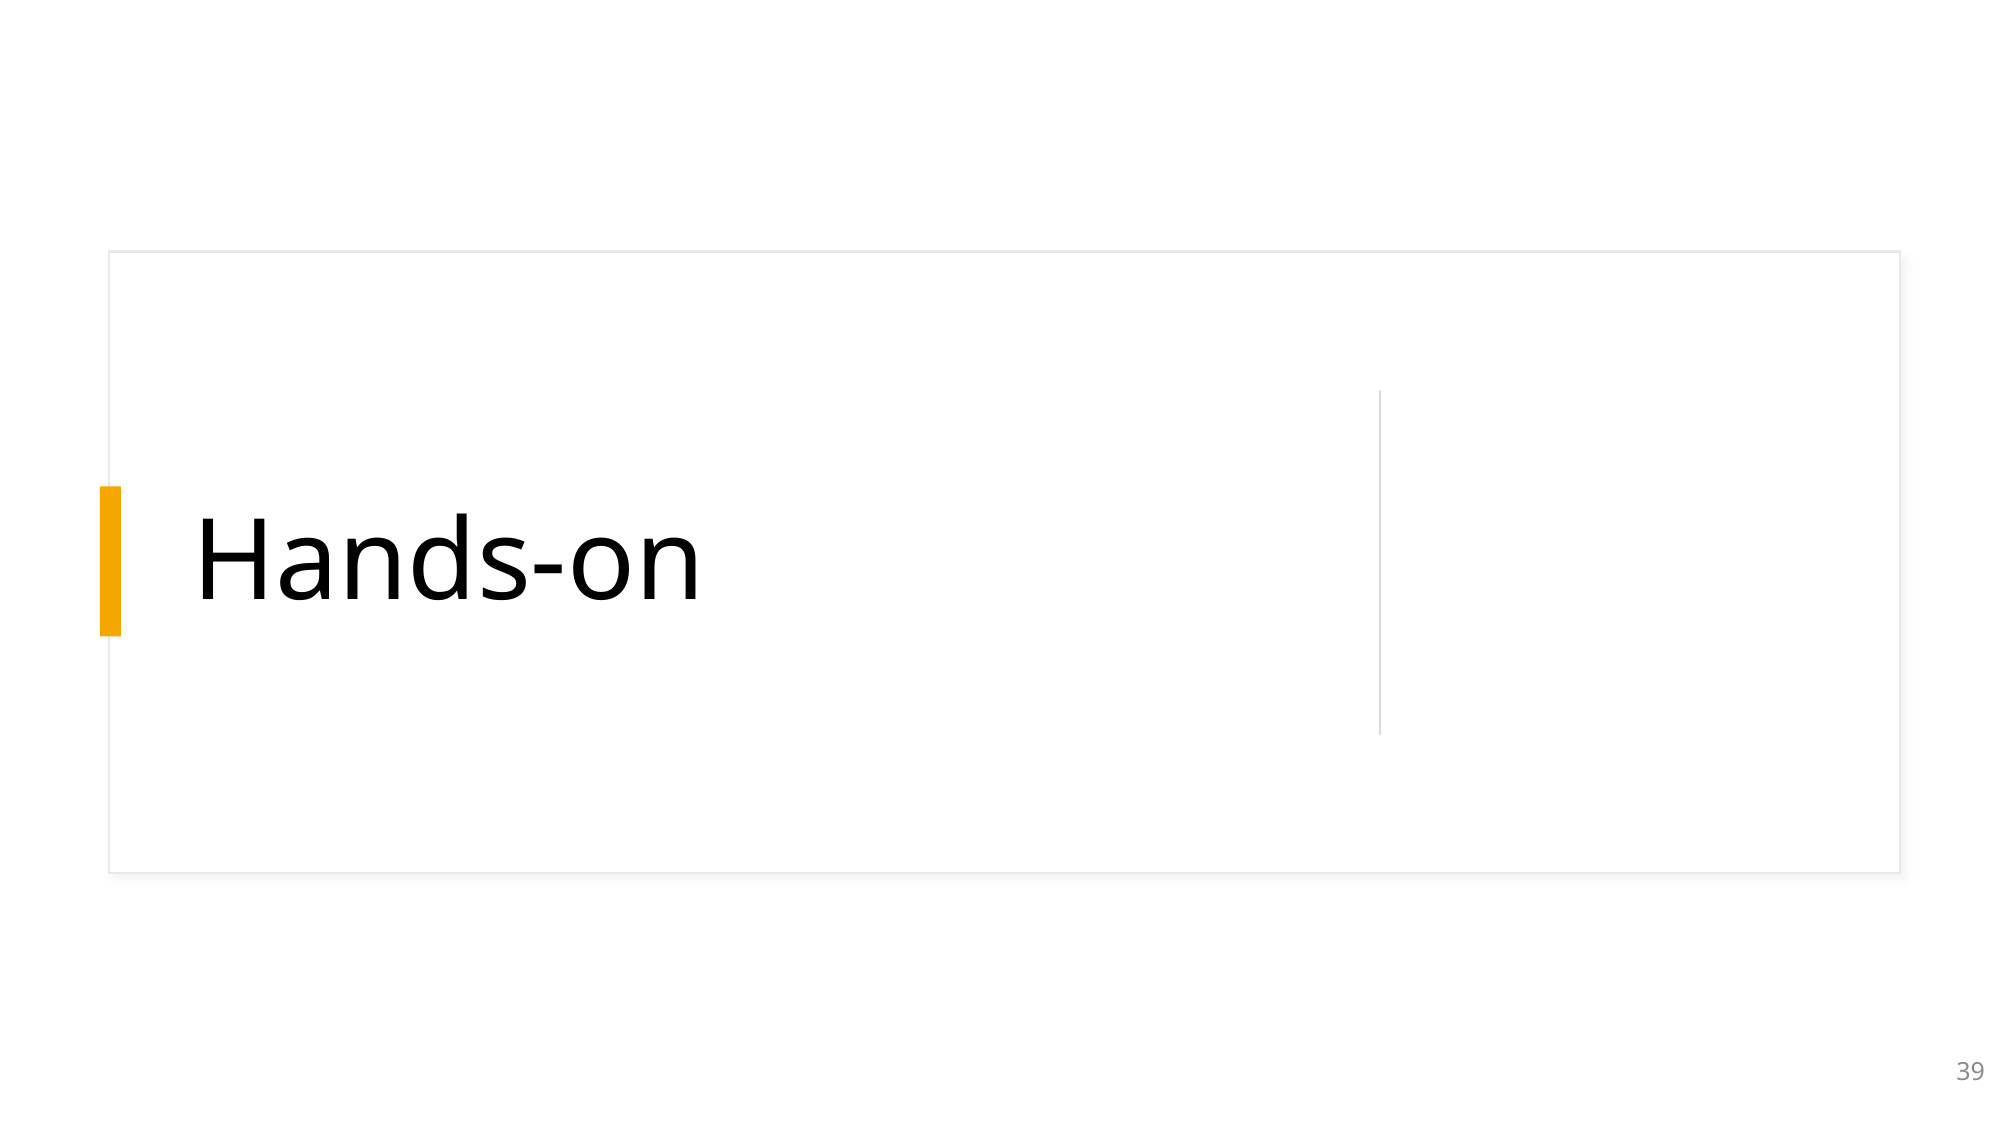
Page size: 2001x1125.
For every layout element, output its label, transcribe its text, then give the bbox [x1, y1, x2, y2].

slide_number 39 [1550, 1042, 2000, 1103]
title Hands-on [176, 318, 1328, 809]
